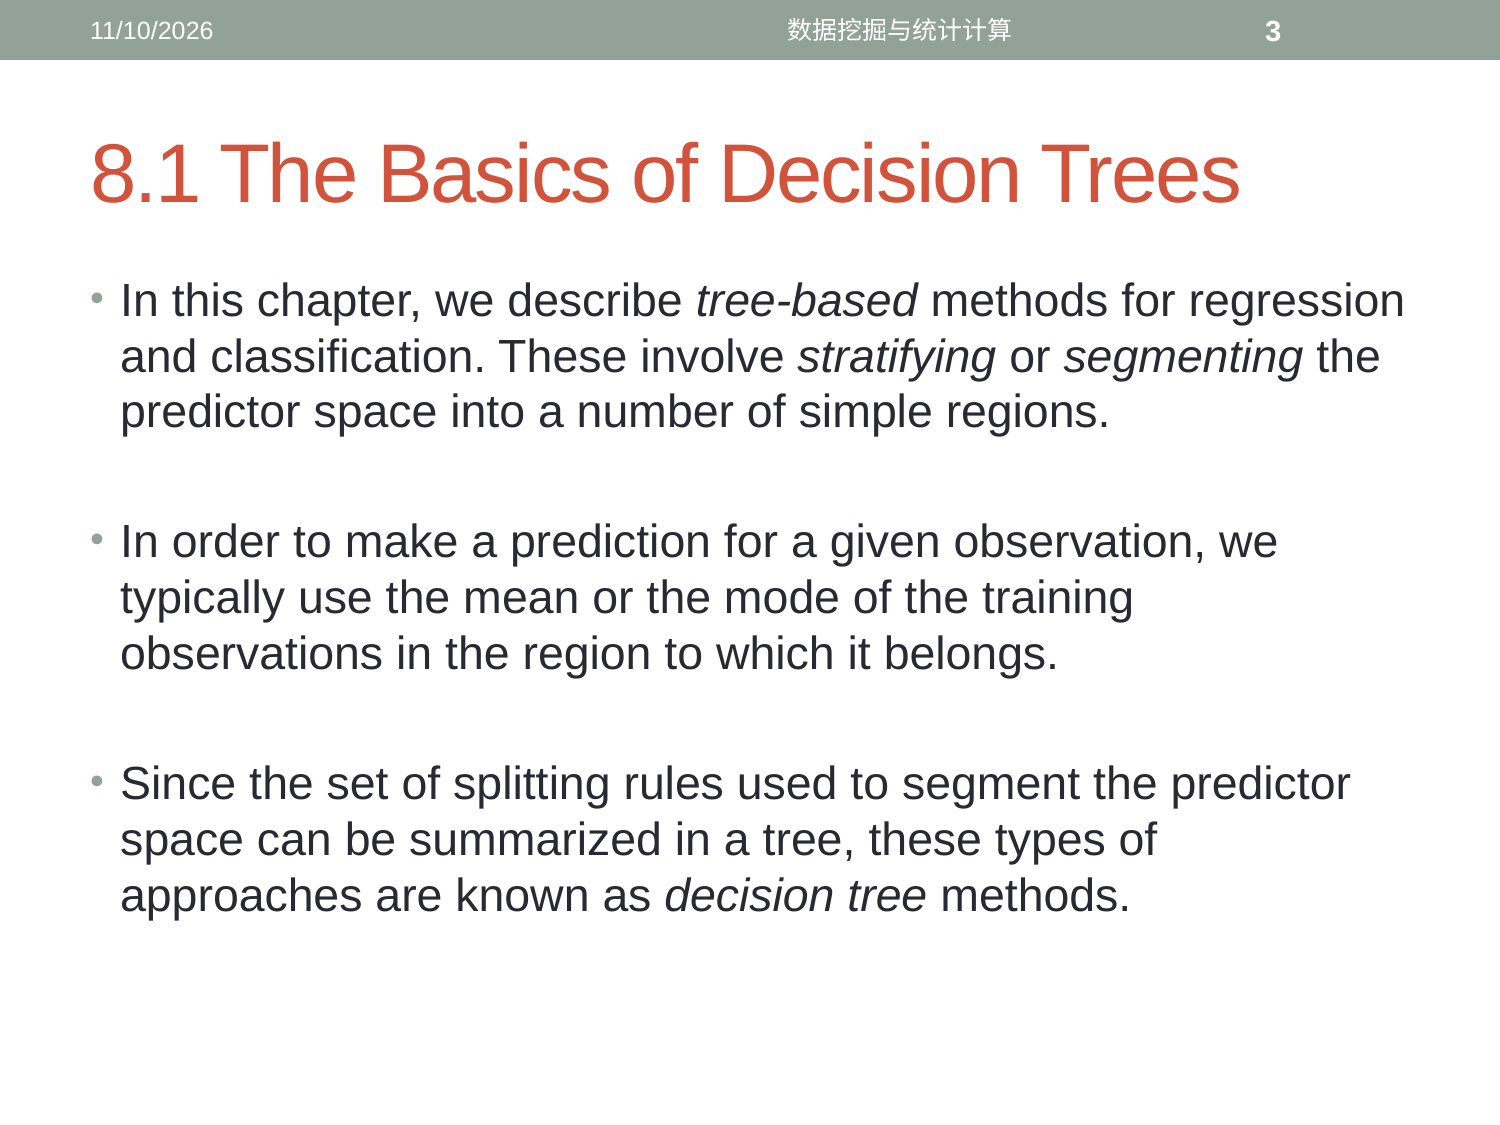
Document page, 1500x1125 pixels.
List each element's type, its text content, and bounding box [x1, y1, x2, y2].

footer 数据挖掘与统计计算 [562, 3, 1238, 57]
slide_number 3 [1250, 3, 1425, 57]
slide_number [75, 3, 550, 57]
title 8.1 The Basics of Decision Trees [75, 87, 1425, 250]
list In this chapter, we describe tree-based methods for regression and classification. These involve stratifying or segmenting the predictor space into a number of simple regions. In order to make a prediction for a given observation, we typically use the mean or the mode of the training observations in the region to which it belongs. Since the set of splitting rules used to segment the predictor space can be summarized in a tree, these types of approaches are known as decision tree methods. [75, 262, 1425, 1063]
